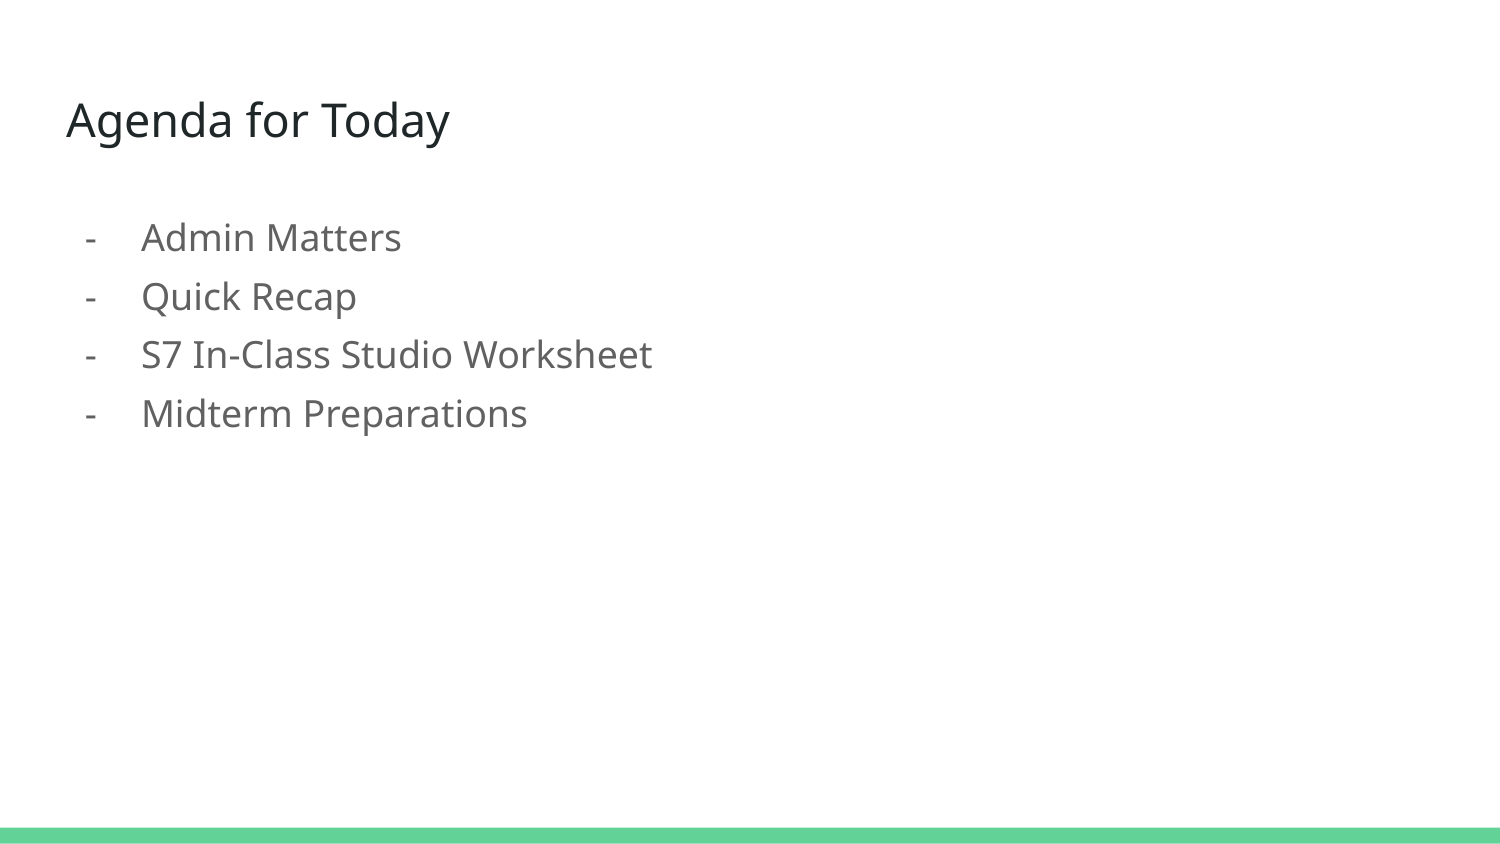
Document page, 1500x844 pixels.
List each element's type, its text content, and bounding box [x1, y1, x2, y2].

list Admin Matters Quick Recap S7 In-Class Studio Worksheet Midterm Preparations [51, 189, 1449, 750]
title Agenda for Today [51, 72, 1449, 167]
